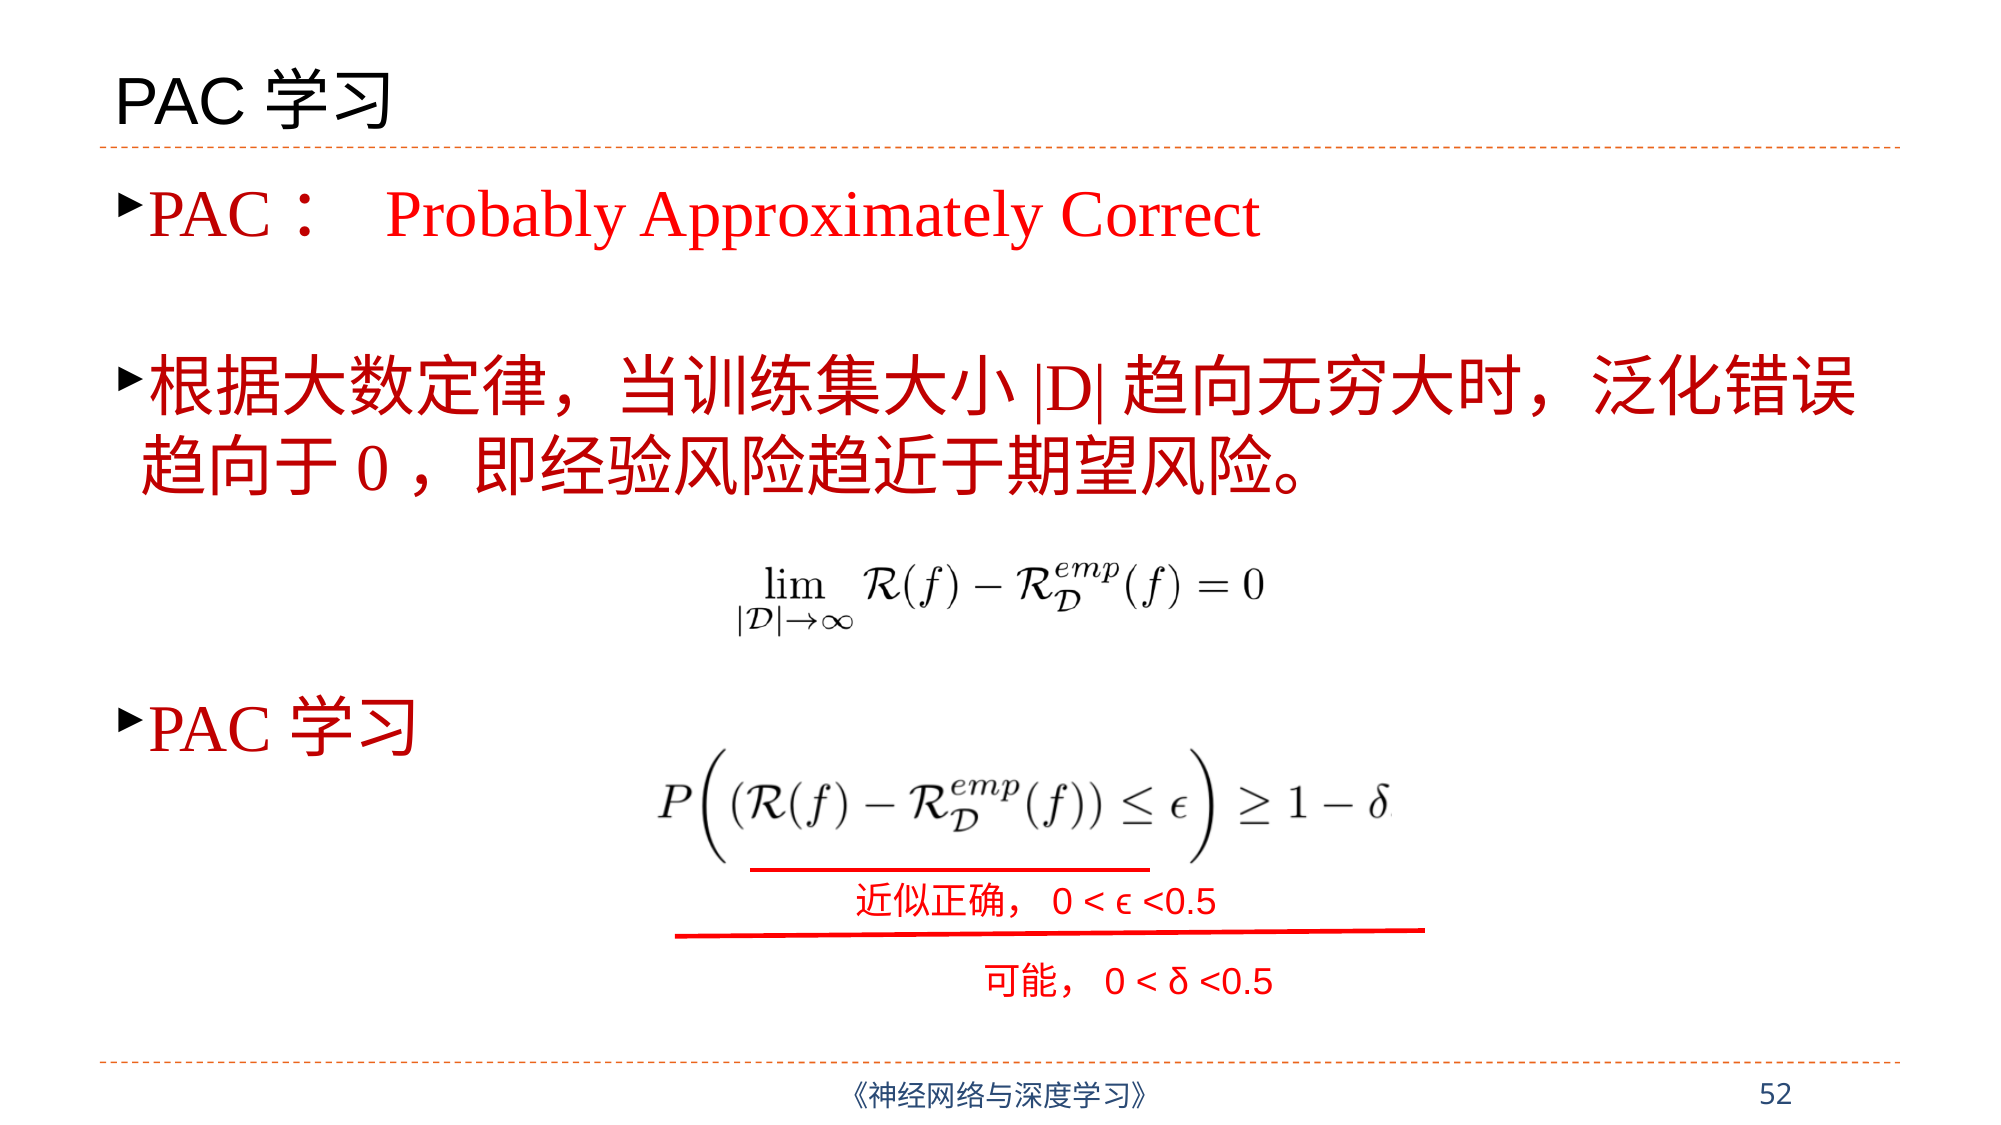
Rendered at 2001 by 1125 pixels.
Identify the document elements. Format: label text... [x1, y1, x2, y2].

text_box 可能，0 < δ <0.5 [968, 949, 1313, 1010]
list PAC： Probably Approximately Correct 根据大数定律，当训练集大小|D|趋向无穷大时，泛化错误趋向于0，即经验风险趋近于期望风险。 PAC学习 [99, 162, 1900, 1050]
title PAC学习 [99, 24, 1900, 146]
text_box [674, 930, 1426, 937]
text_box 近似正确，0 < ϵ <0.5 [840, 884, 1232, 930]
picture [724, 544, 1269, 645]
picture [649, 724, 1392, 871]
